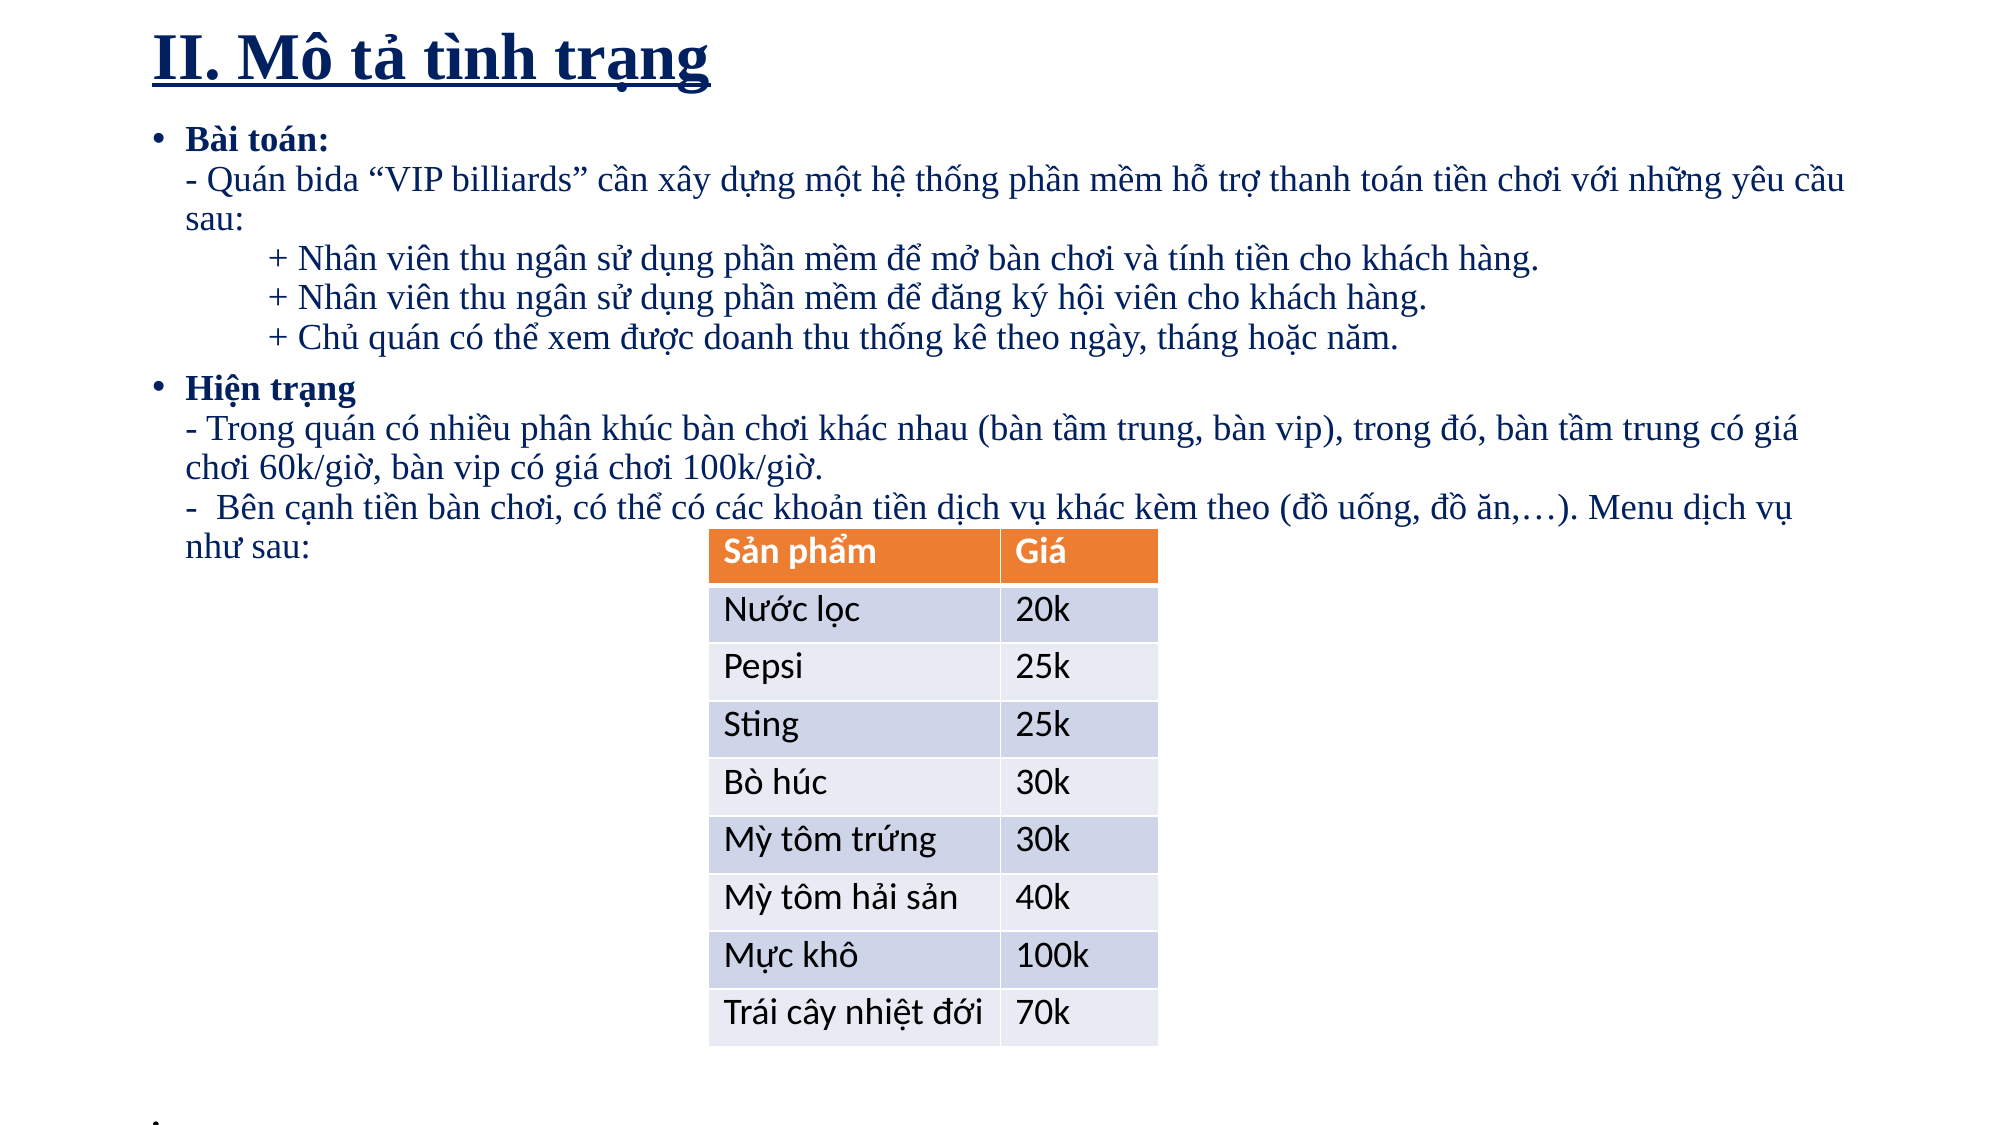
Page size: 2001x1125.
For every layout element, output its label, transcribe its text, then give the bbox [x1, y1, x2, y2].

table_cell Bò húc [709, 759, 1000, 815]
table_cell 70k [1001, 990, 1158, 1046]
list Bài toán: - Quán bida “VIP billiards” cần xây dựng một hệ thống phần mềm hỗ trợ thanh toán tiền chơi với những yêu cầu sau: + Nhân viên thu ngân sử dụng phần mềm để mở bàn chơi và tính tiền cho khách hàng. + Nhân viên thu ngân sử dụng phần mềm để đăng ký hội viên cho khách hàng. + Chủ quán có thể xem được doanh thu thống kê theo ngày, tháng hoặc năm. Hiện trạng - Trong quán có nhiều phân khúc bàn chơi khác nhau (bàn tầm trung, bàn vip), trong đó, bàn tầm trung có giá chơi 60k/giờ, bàn vip có giá chơi 100k/giờ. - Bên cạnh tiền bàn chơi, có thể có các khoản tiền dịch vụ khác kèm theo (đồ uống, đồ ăn,…). Menu dịch vụ như sau: [137, 112, 1863, 1125]
table_cell 40k [1001, 875, 1158, 930]
table_cell 25k [1001, 702, 1158, 757]
table_cell Nước lọc [709, 588, 1000, 642]
table_cell 30k [1001, 759, 1158, 815]
table_cell Mực khô [709, 932, 1000, 988]
table_cell Mỳ tôm trứng [709, 817, 1000, 873]
table_cell 100k [1001, 932, 1158, 988]
table_cell 20k [1001, 588, 1158, 642]
table_header Giá [1001, 529, 1158, 583]
table_header Sản phẩm [709, 529, 1000, 583]
title II. Mô tả tình trạng [137, 0, 1863, 112]
table_cell Pepsi [709, 644, 1000, 700]
table_cell 25k [1001, 644, 1158, 700]
table_cell Trái cây nhiệt đới [709, 990, 1000, 1046]
table_cell Sting [709, 702, 1000, 757]
table_cell Mỳ tôm hải sản [709, 875, 1000, 930]
table_cell 30k [1001, 817, 1158, 873]
